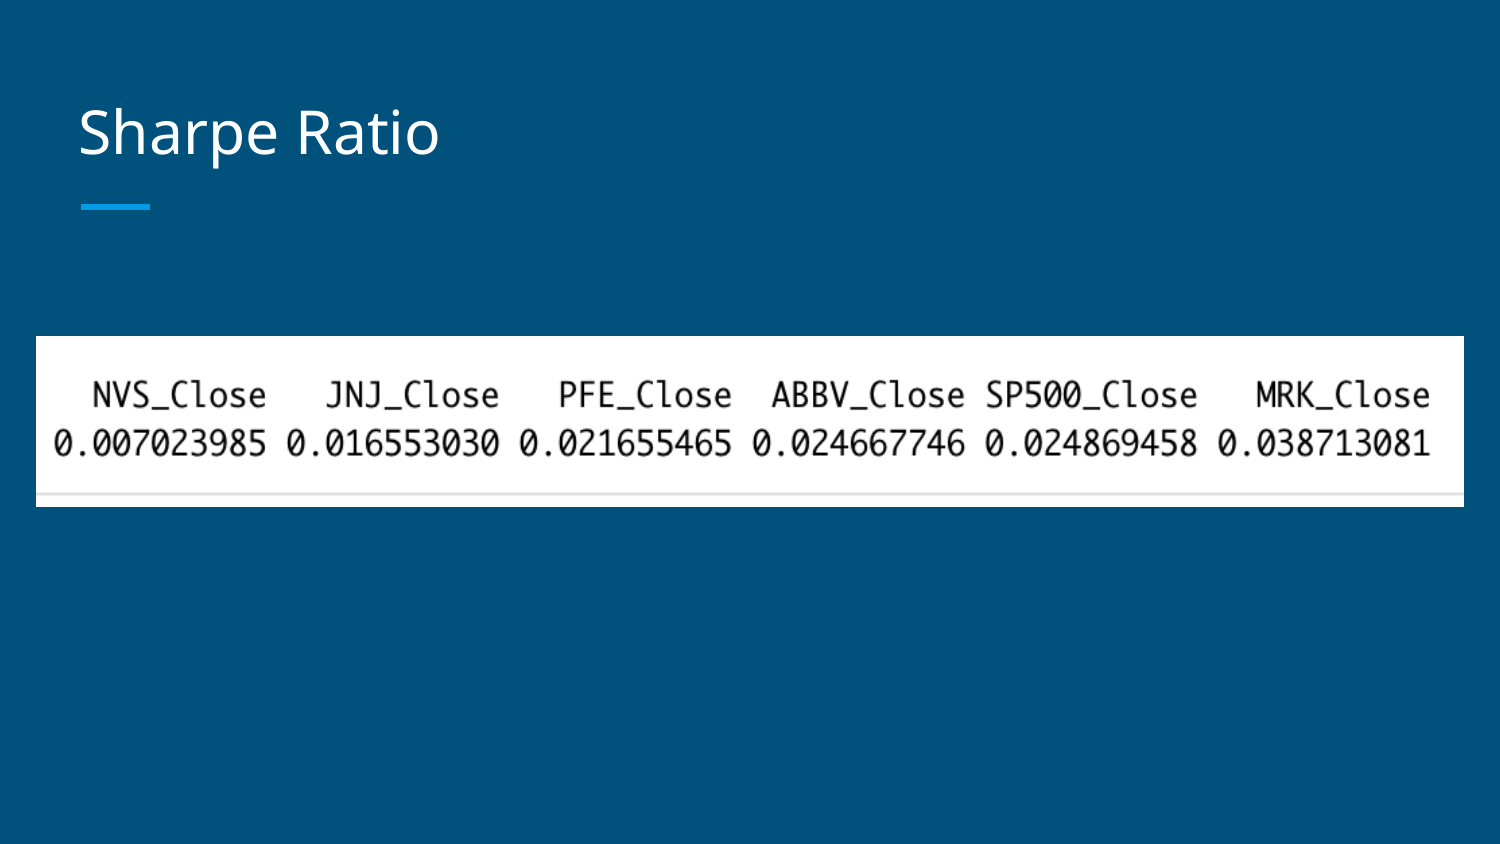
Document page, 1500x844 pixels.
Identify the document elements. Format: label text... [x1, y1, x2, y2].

picture [37, 337, 1463, 506]
title Sharpe Ratio [63, 75, 1437, 188]
